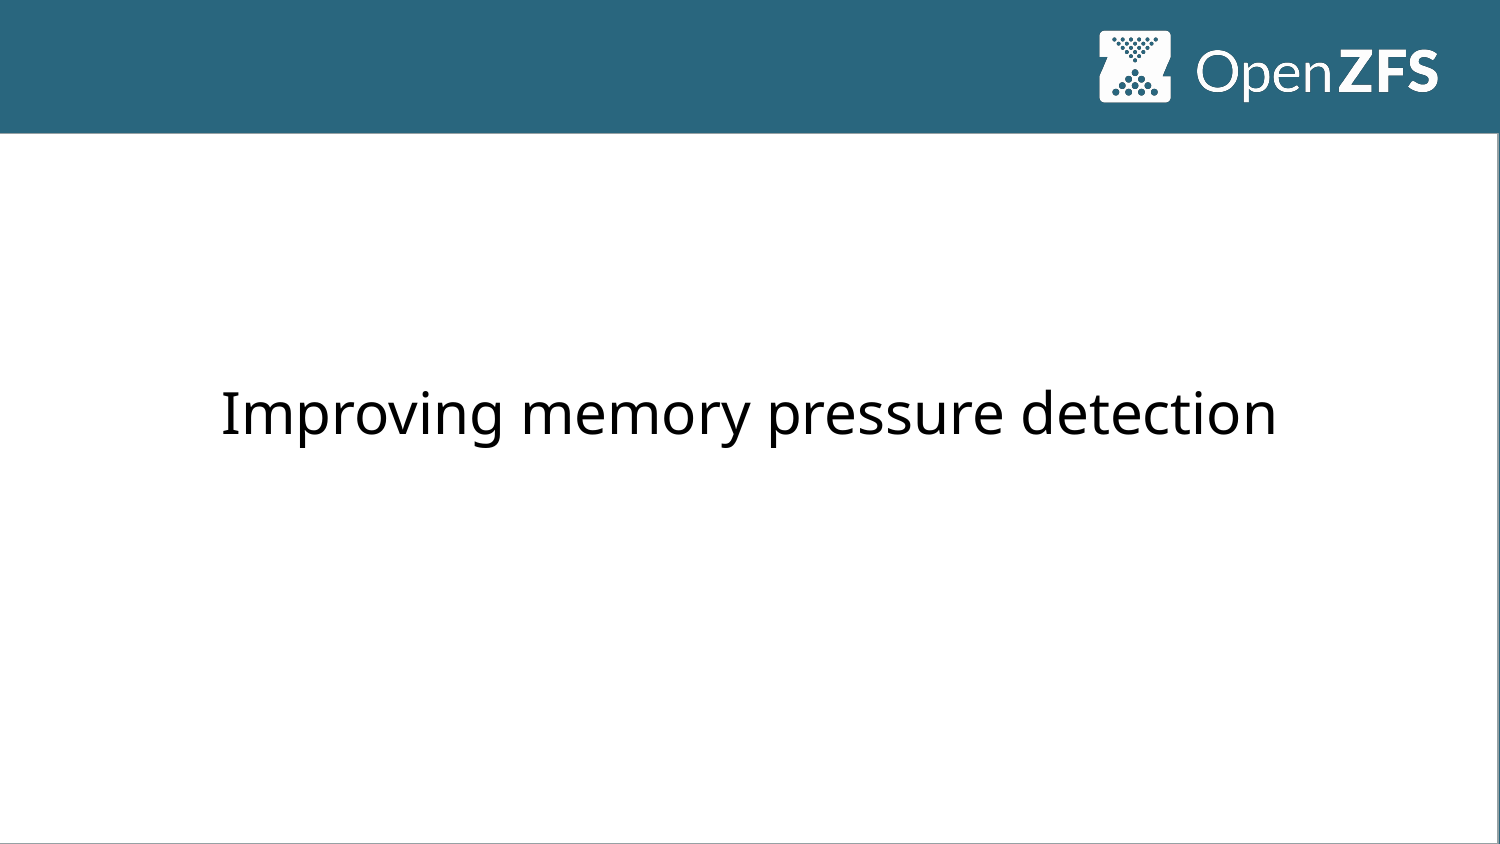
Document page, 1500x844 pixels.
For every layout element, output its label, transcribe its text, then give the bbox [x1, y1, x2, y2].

picture [1088, 19, 1449, 114]
text_box Improving memory pressure detection [181, 361, 1319, 704]
